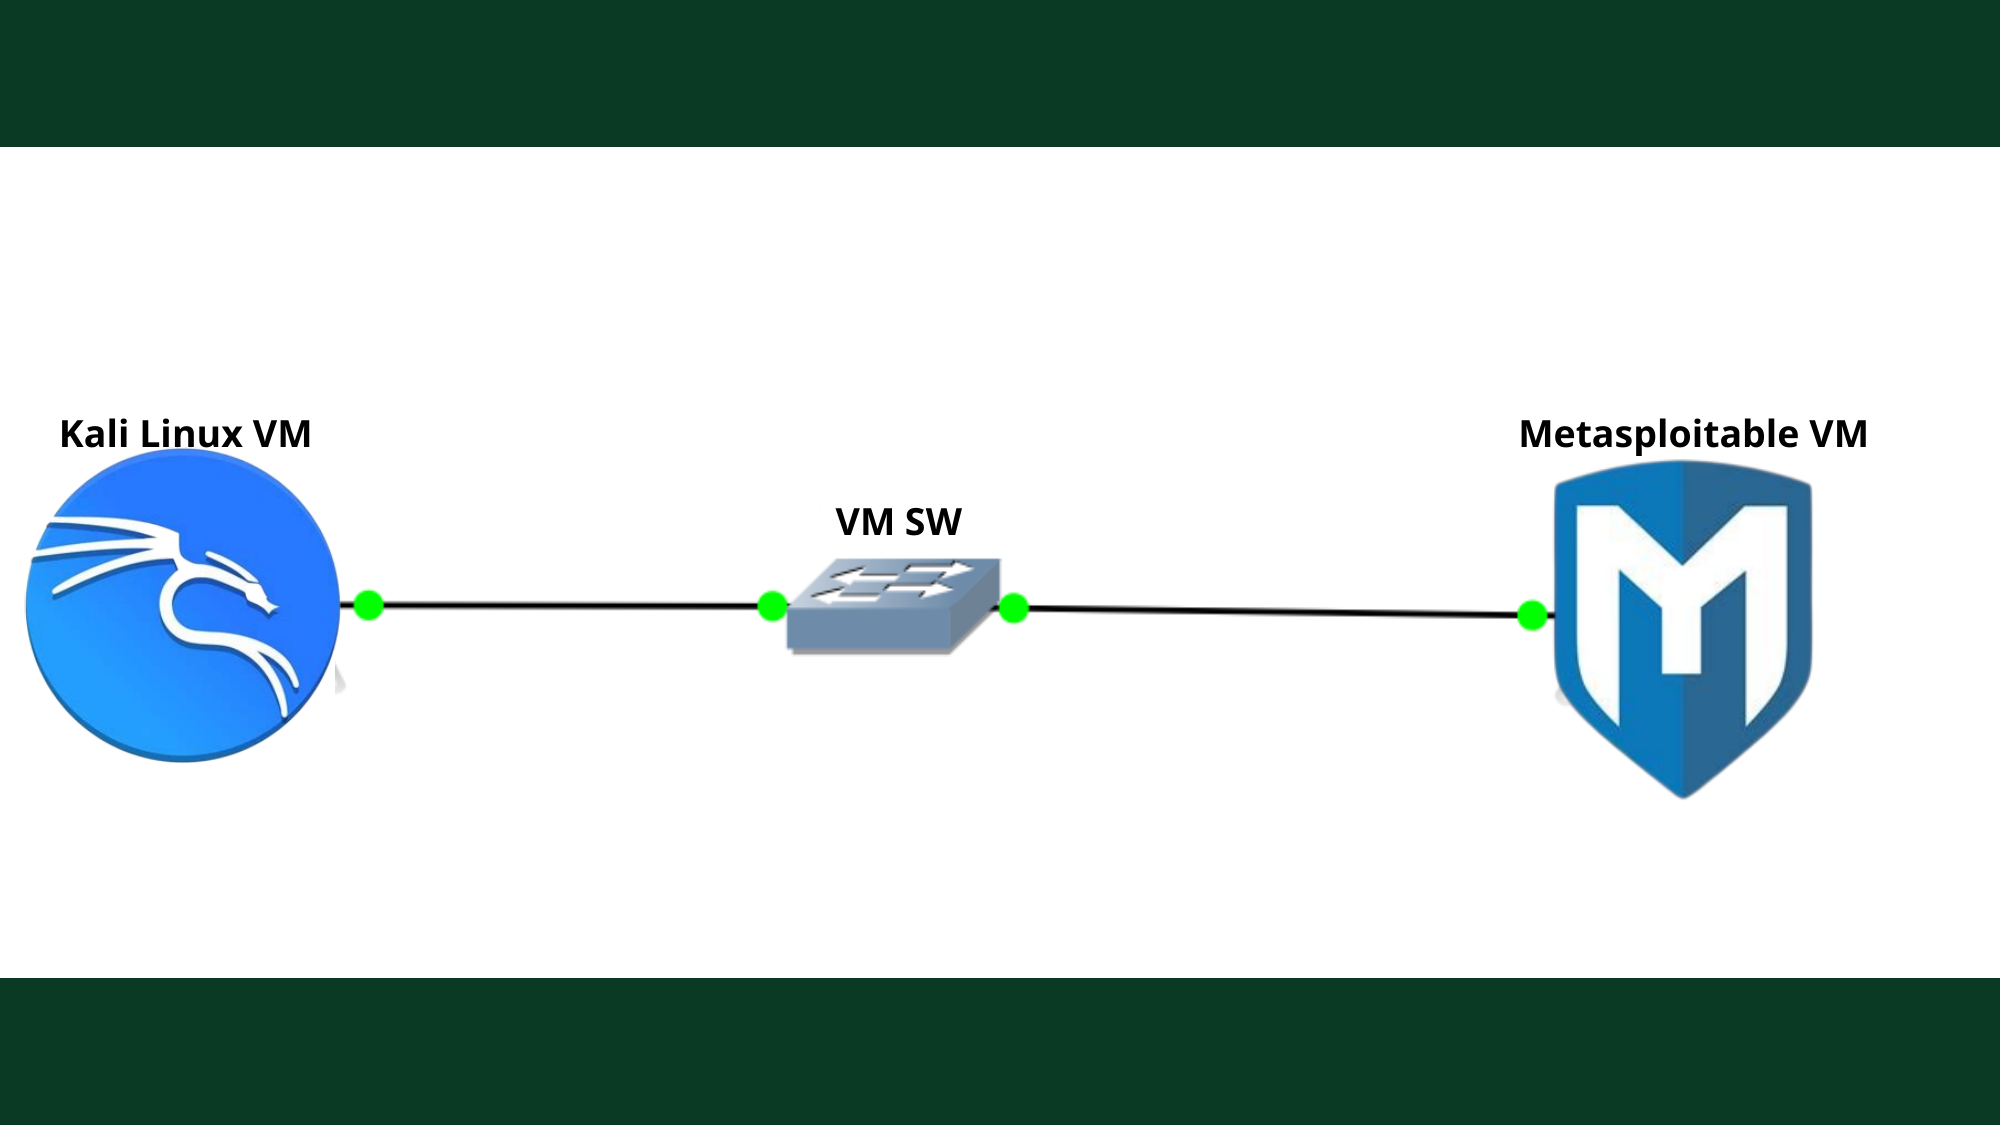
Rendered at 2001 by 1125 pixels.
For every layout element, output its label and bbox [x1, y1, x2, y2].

picture [0, 146, 2000, 979]
